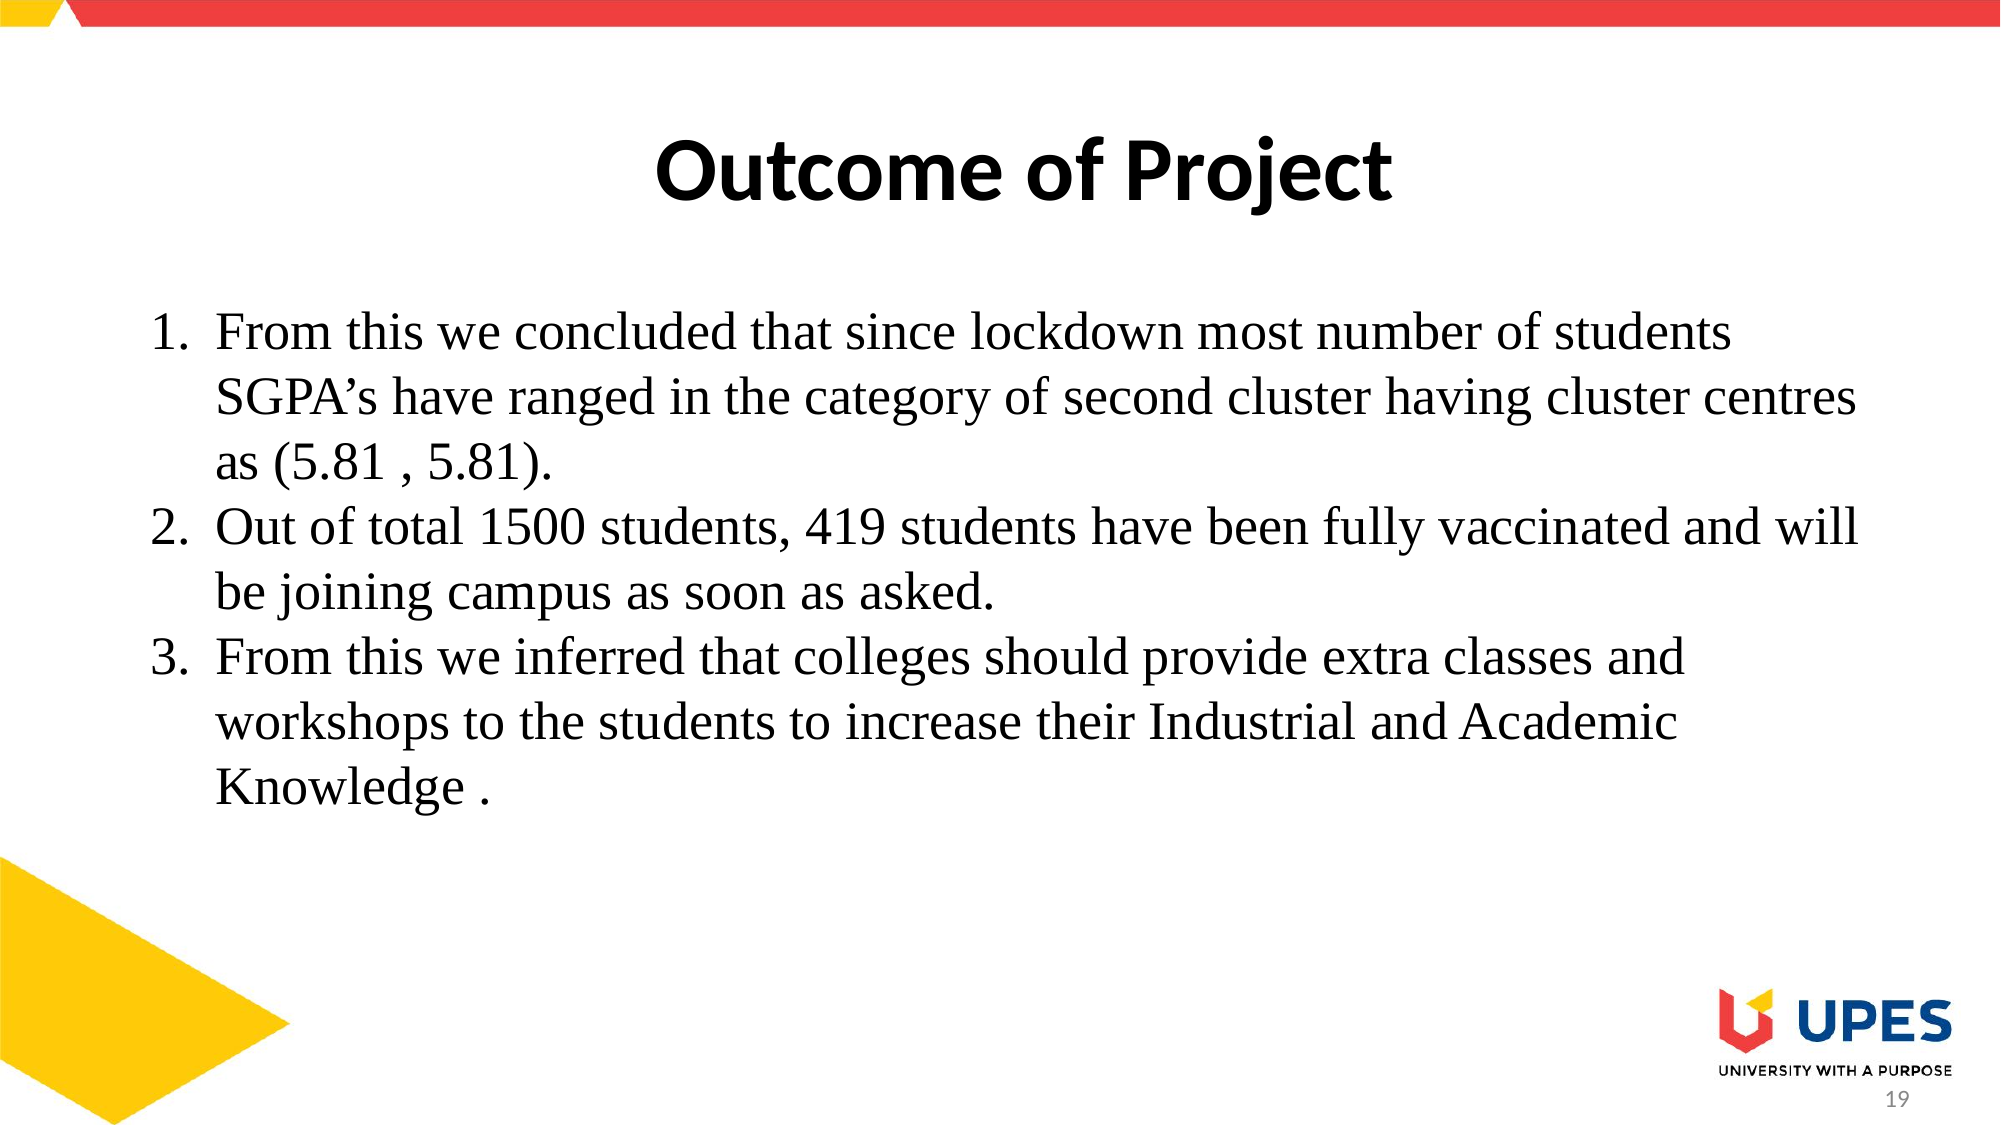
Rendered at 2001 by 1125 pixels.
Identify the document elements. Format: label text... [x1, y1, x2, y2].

list From this we concluded that since lockdown most number of students SGPA’s have ranged in the category of second cluster having cluster centres as (5.81 , 5.81). Out of total 1500 students, 419 students have been fully vaccinated and will be joining campus as soon as asked. From this we inferred that colleges should provide extra classes and workshops to the students to increase their Industrial and Academic Knowledge . [125, 287, 1925, 1030]
picture [0, 0, 2001, 1125]
title Outcome of Project [125, 70, 1925, 258]
